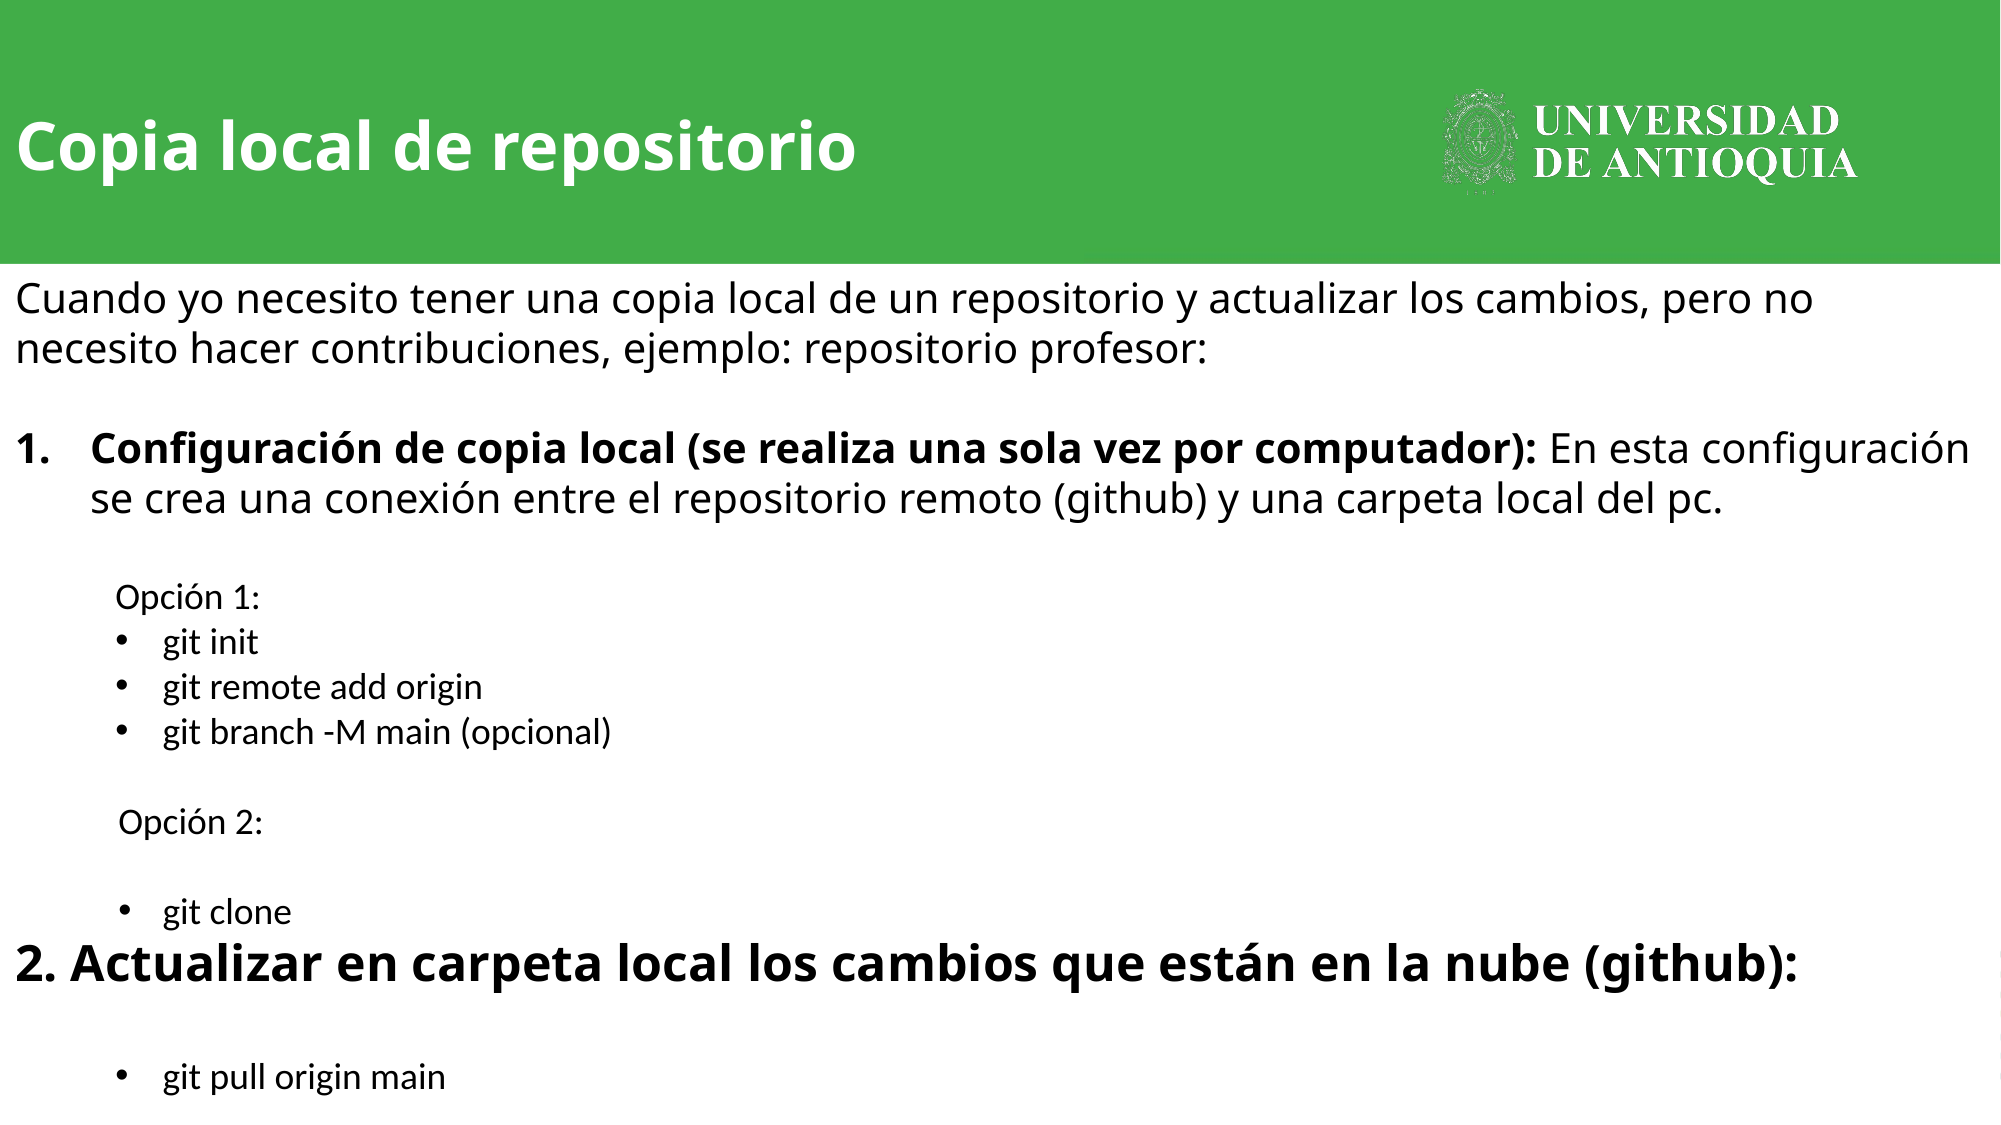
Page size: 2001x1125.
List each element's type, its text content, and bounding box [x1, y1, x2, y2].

text_box Cuando yo necesito tener una copia local de un repositorio y actualizar los cambios, pero no necesito hacer contribuciones, ejemplo: repositorio profesor: Configuración de copia local (se realiza una sola vez por computador): En esta configuración se crea una conexión entre el repositorio remoto (github) y una carpeta local del pc. Opción 1: git init git remote add origin git branch -M main (opcional) Opción 2: git clone 2. Actualizar en carpeta local los cambios que están en la nube (github): git pull origin main [0, 263, 2000, 1125]
title Copia local de repositorio [0, 34, 1085, 263]
picture [0, 0, 2001, 1125]
